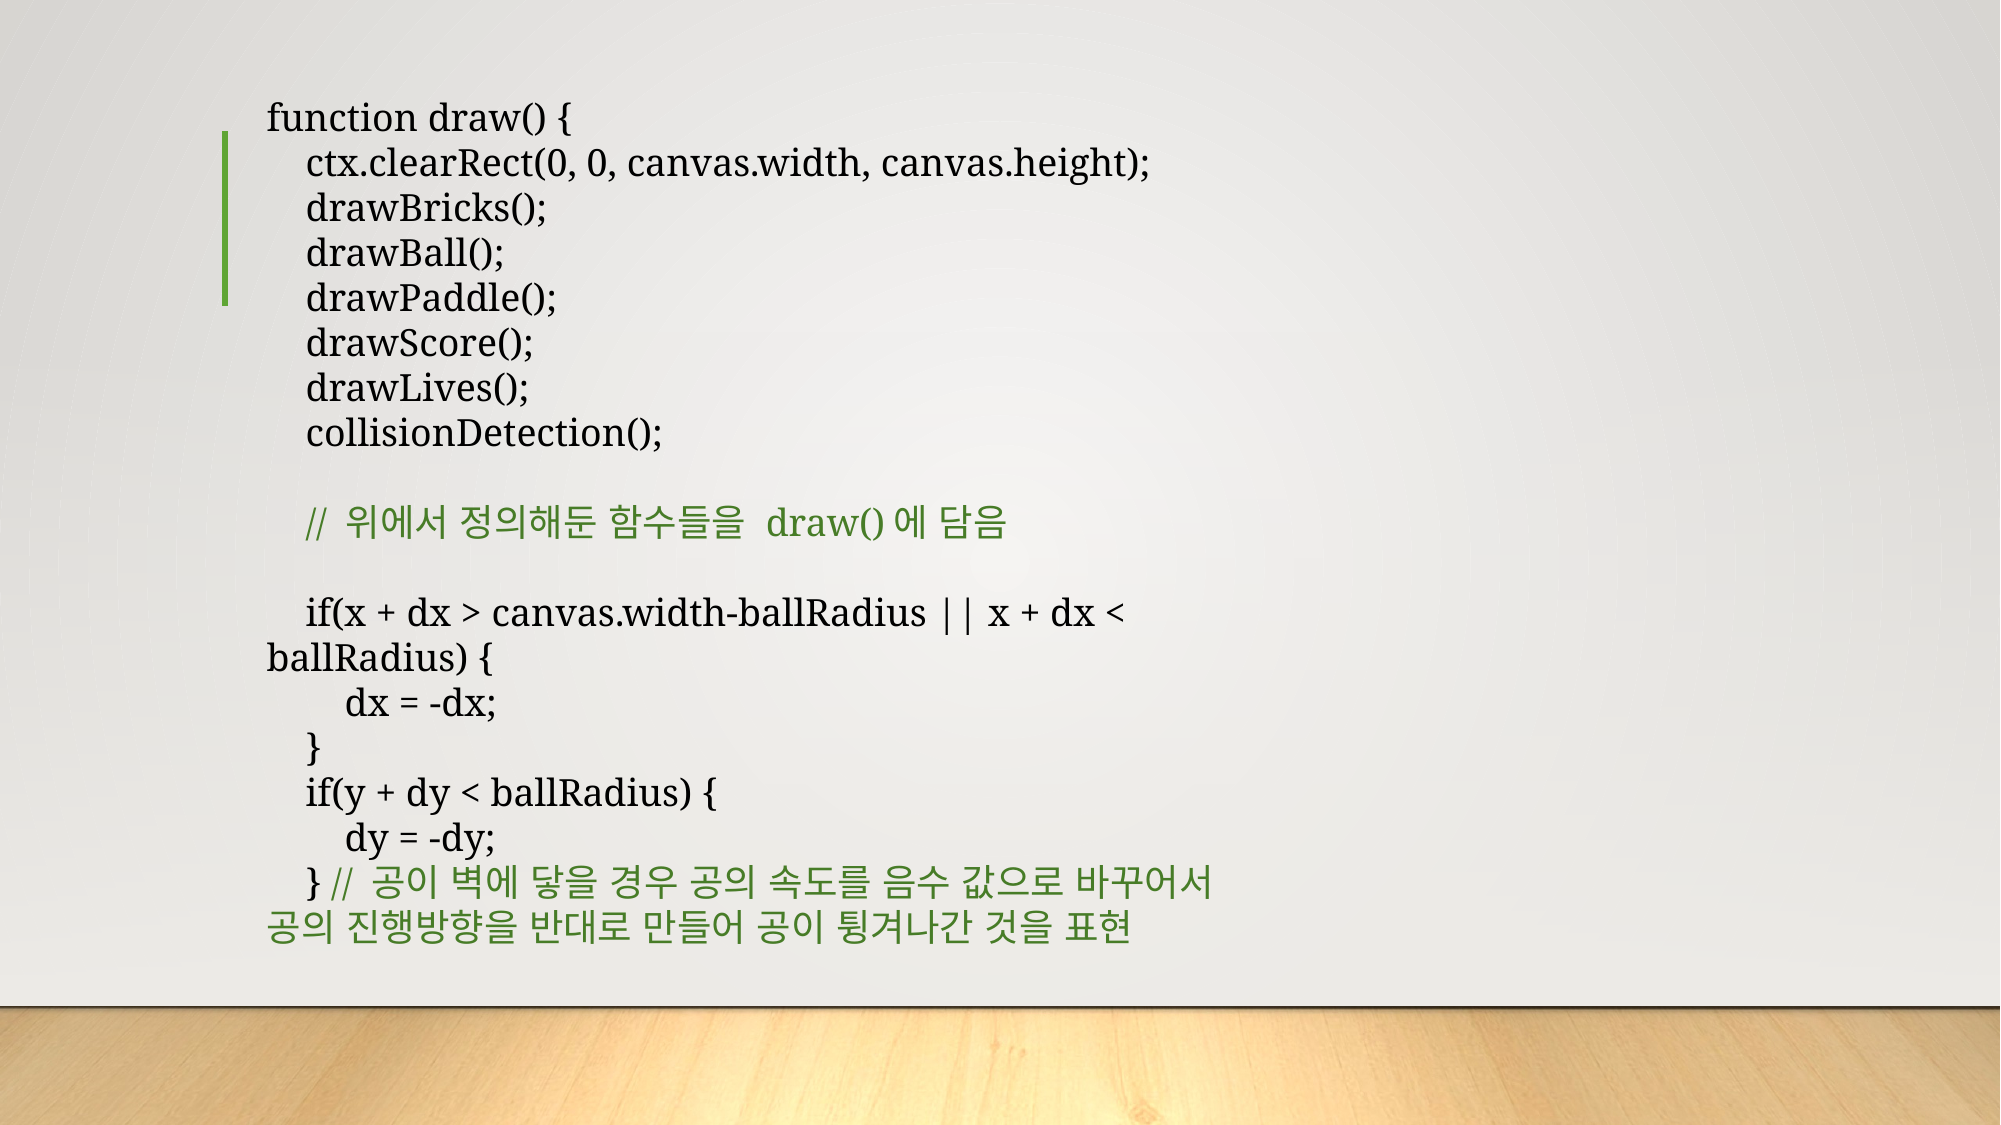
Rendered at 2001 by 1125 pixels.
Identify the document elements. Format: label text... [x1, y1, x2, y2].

text_box function draw() { ctx.clearRect(0, 0, canvas.width, canvas.height); drawBricks(); drawBall(); drawPaddle(); drawScore(); drawLives(); collisionDetection(); // 위에서 정의해둔 함수들을 draw()에 담음 if(x + dx > canvas.width-ballRadius || x + dx < ballRadius) { dx = -dx; } if(y + dy < ballRadius) { dy = -dy; } // 공이 벽에 닿을 경우 공의 속도를 음수 값으로 바꾸어서 공의 진행방향을 반대로 만들어 공이 튕겨나간 것을 표현 [251, 86, 1252, 957]
picture [0, 1006, 2000, 1125]
